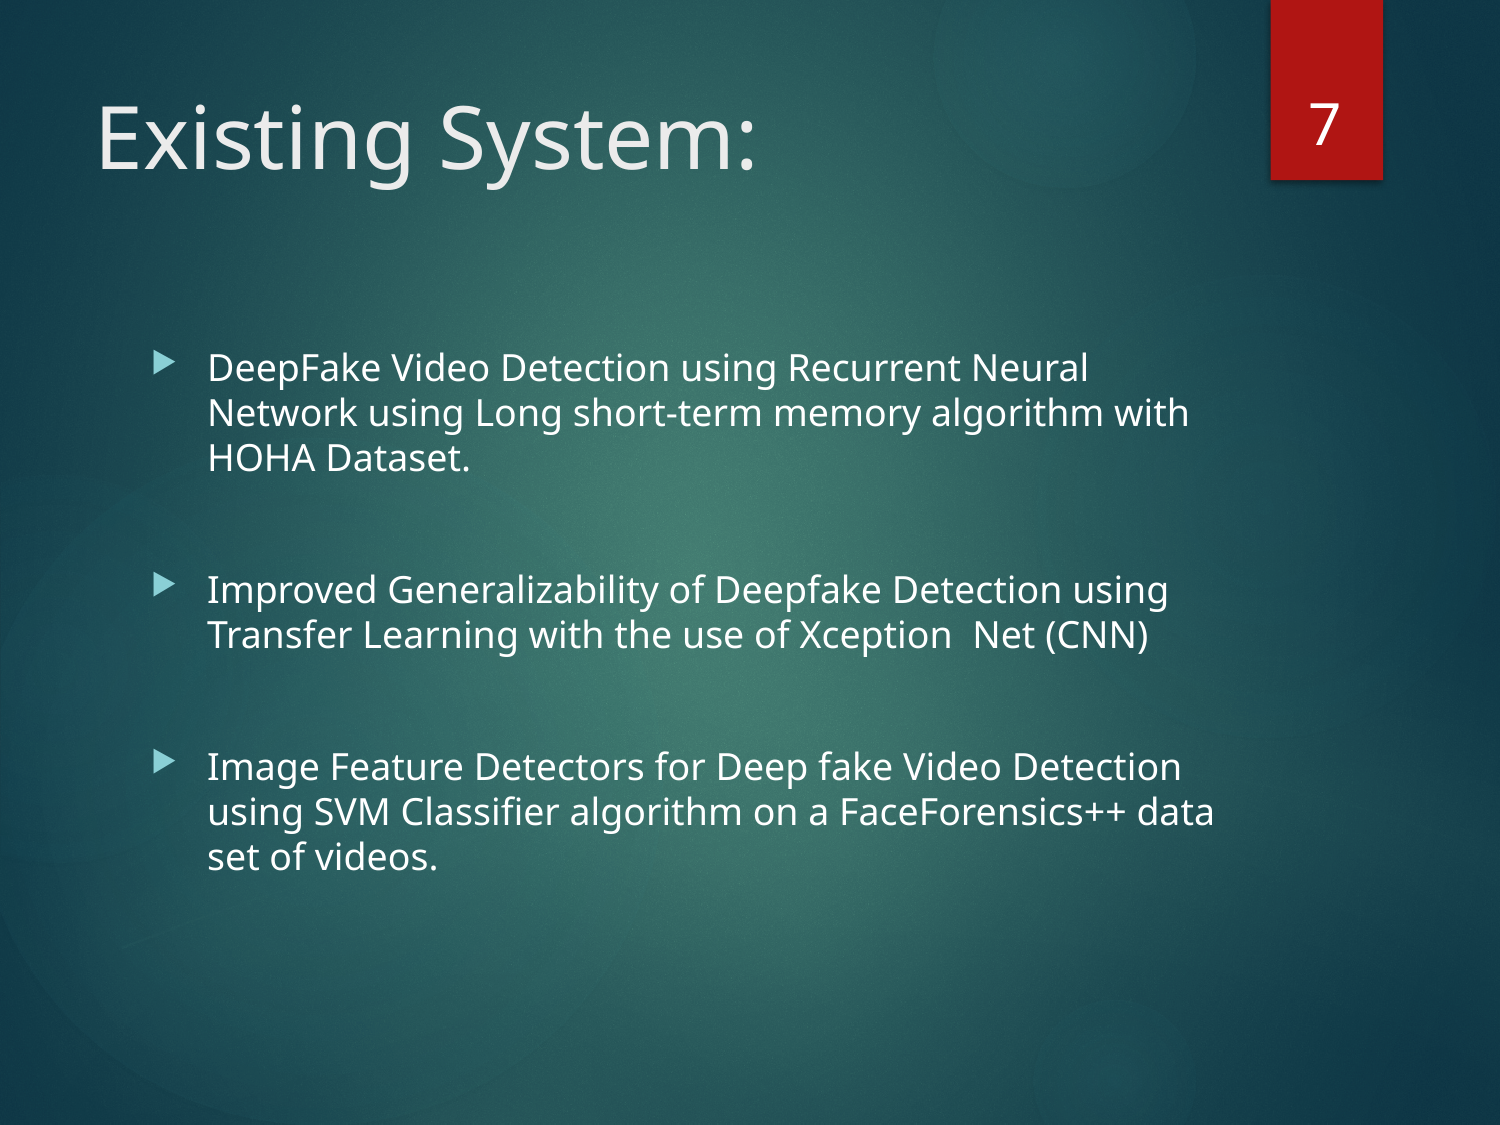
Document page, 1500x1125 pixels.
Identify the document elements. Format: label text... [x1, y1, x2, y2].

slide_number 7 [1273, 48, 1378, 175]
list DeepFake Video Detection using Recurrent Neural Network using Long short-term memory algorithm with HOHA Dataset. Improved Generalizability of Deepfake Detection using Transfer Learning with the use of Xception Net (CNN) Image Feature Detectors for Deep fake Video Detection using SVM Classifier algorithm on a FaceForensics++ data set of videos. [135, 336, 1237, 1025]
title Existing System: [79, 74, 1237, 304]
